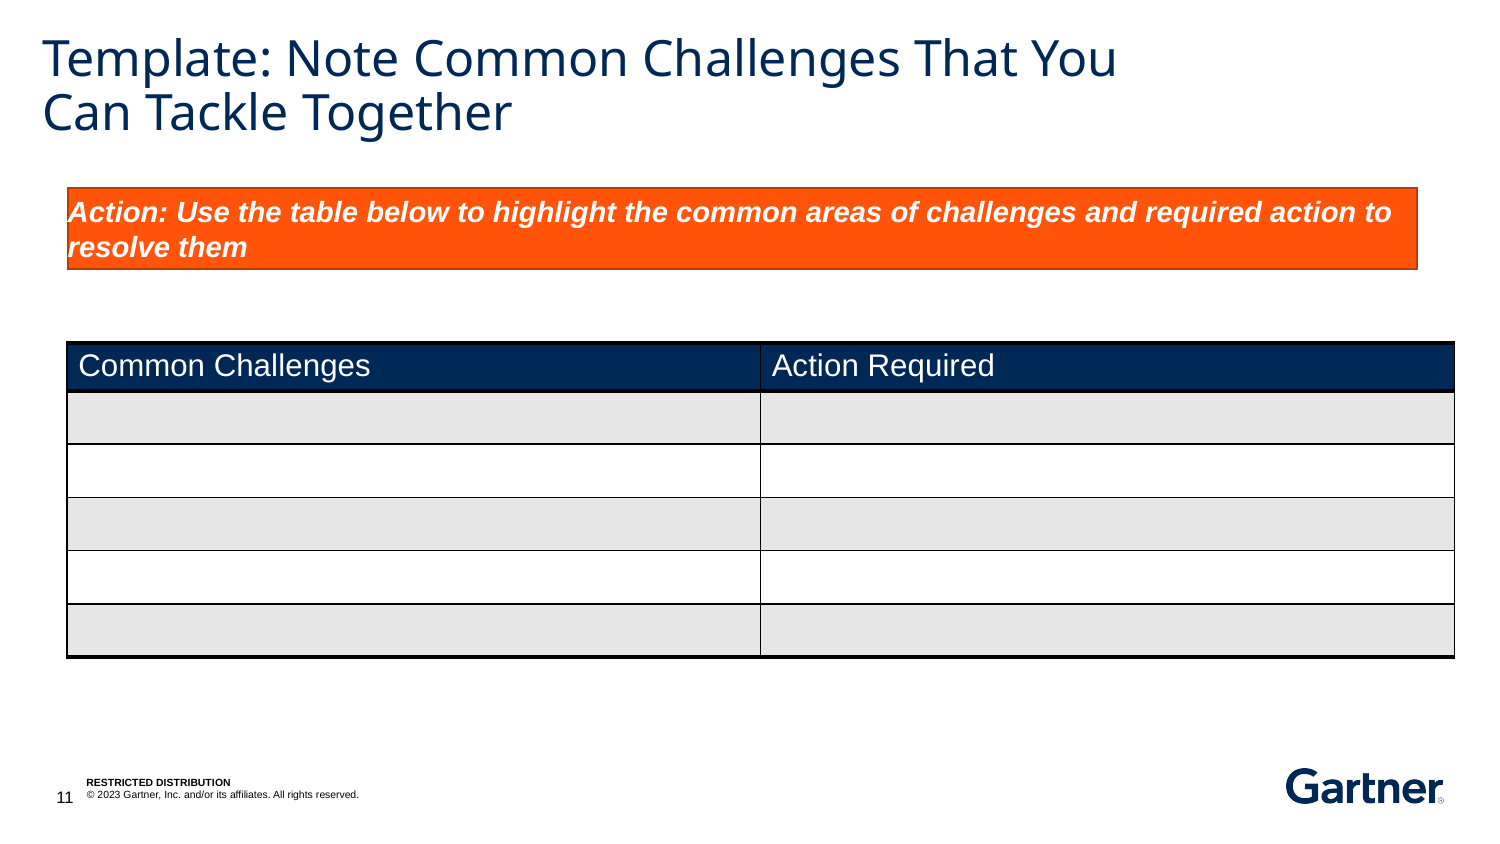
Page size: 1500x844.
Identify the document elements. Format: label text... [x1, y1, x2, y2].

table_header Common Challenges [68, 345, 760, 389]
table_cell [68, 605, 760, 655]
text_box Action: Use the table below to highlight the common areas of challenges and required action to resolve them [67, 187, 1417, 269]
table_cell [68, 498, 760, 550]
picture [1286, 768, 1444, 804]
table_cell [68, 551, 760, 603]
table_cell [761, 605, 1454, 655]
table_cell [761, 445, 1454, 497]
table_header Action Required [761, 345, 1454, 389]
table_cell [68, 445, 760, 497]
table_cell [761, 393, 1454, 443]
title Template: Note Common Challenges That You Can Tackle Together [42, 33, 1430, 67]
table_cell [761, 551, 1454, 603]
table_cell [761, 498, 1454, 550]
table_cell [68, 393, 760, 443]
